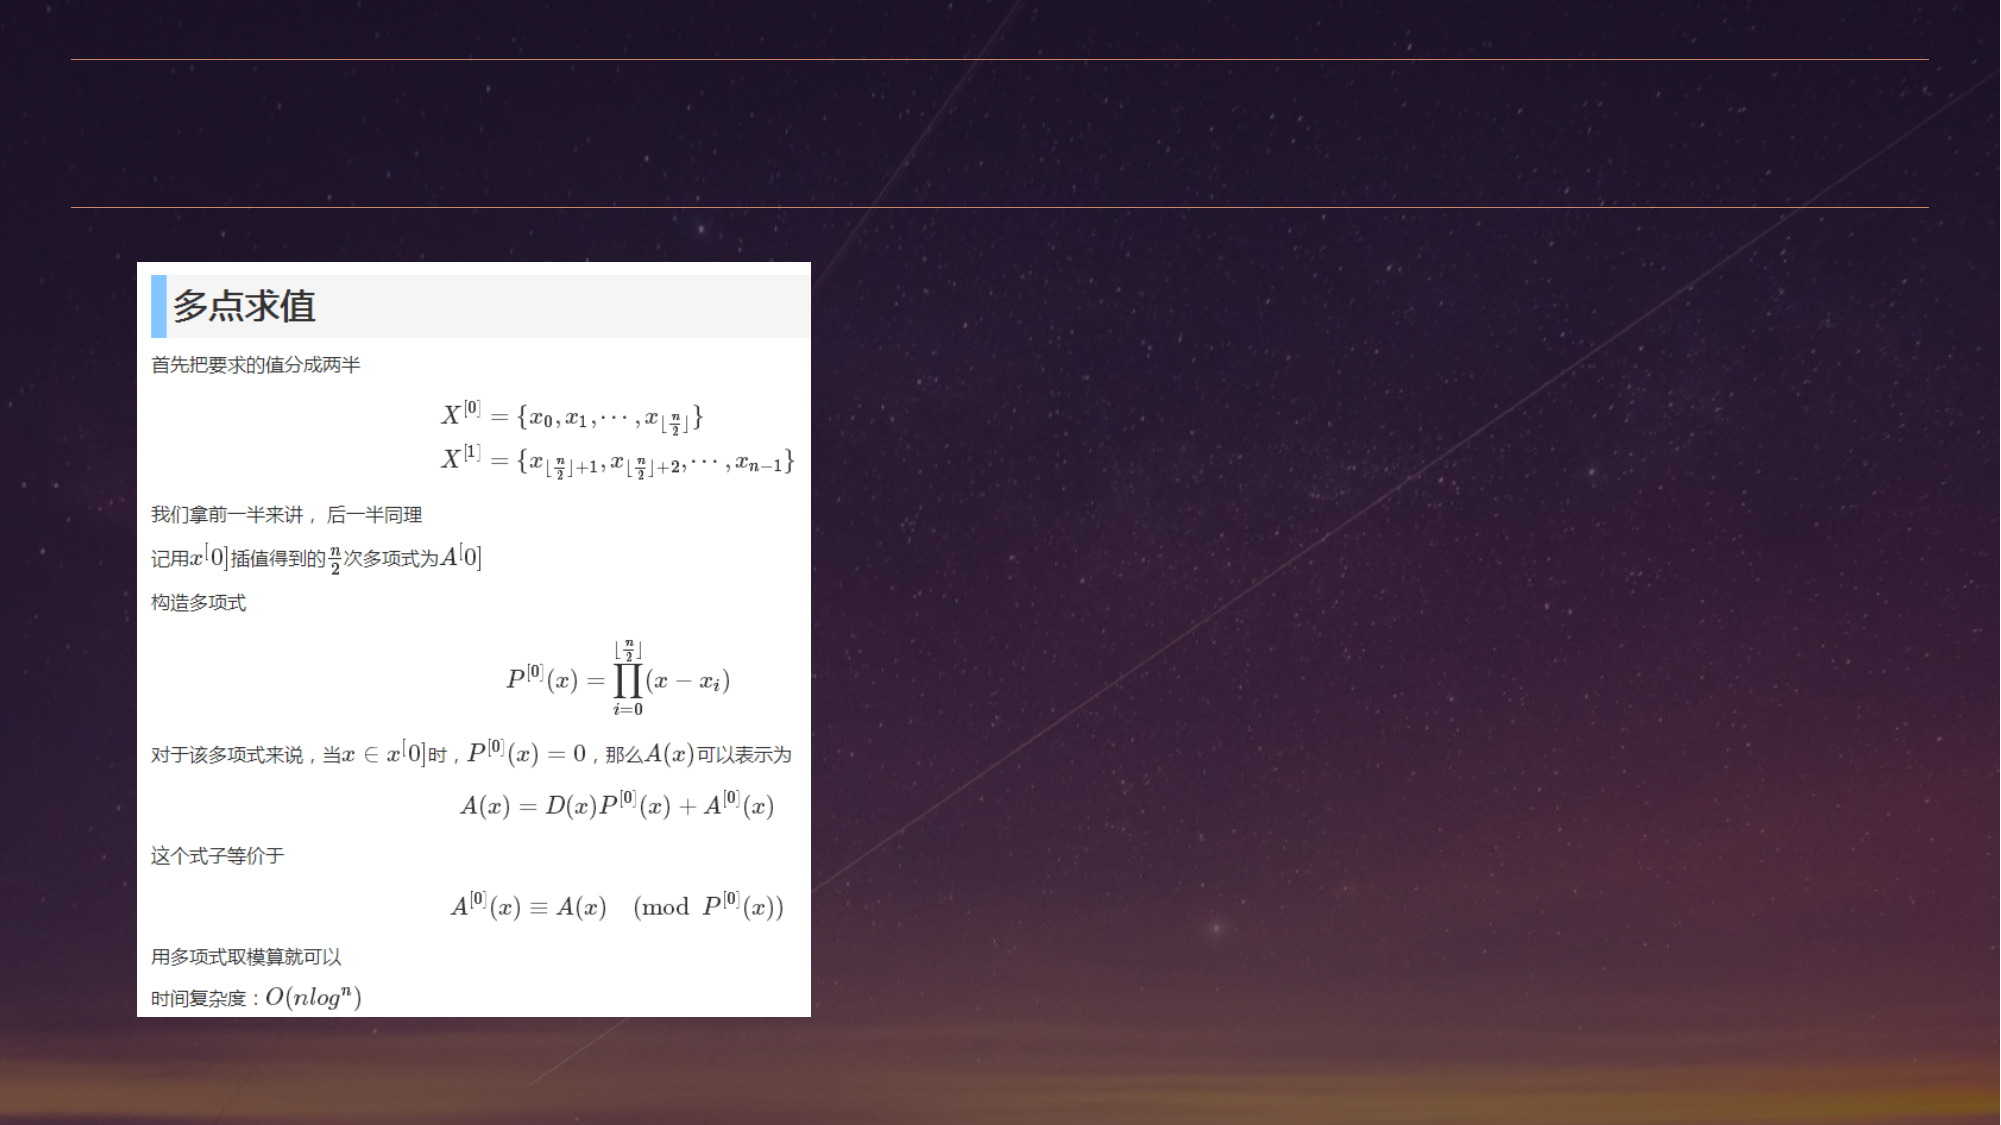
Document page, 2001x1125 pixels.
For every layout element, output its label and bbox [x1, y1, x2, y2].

list [137, 262, 811, 1017]
